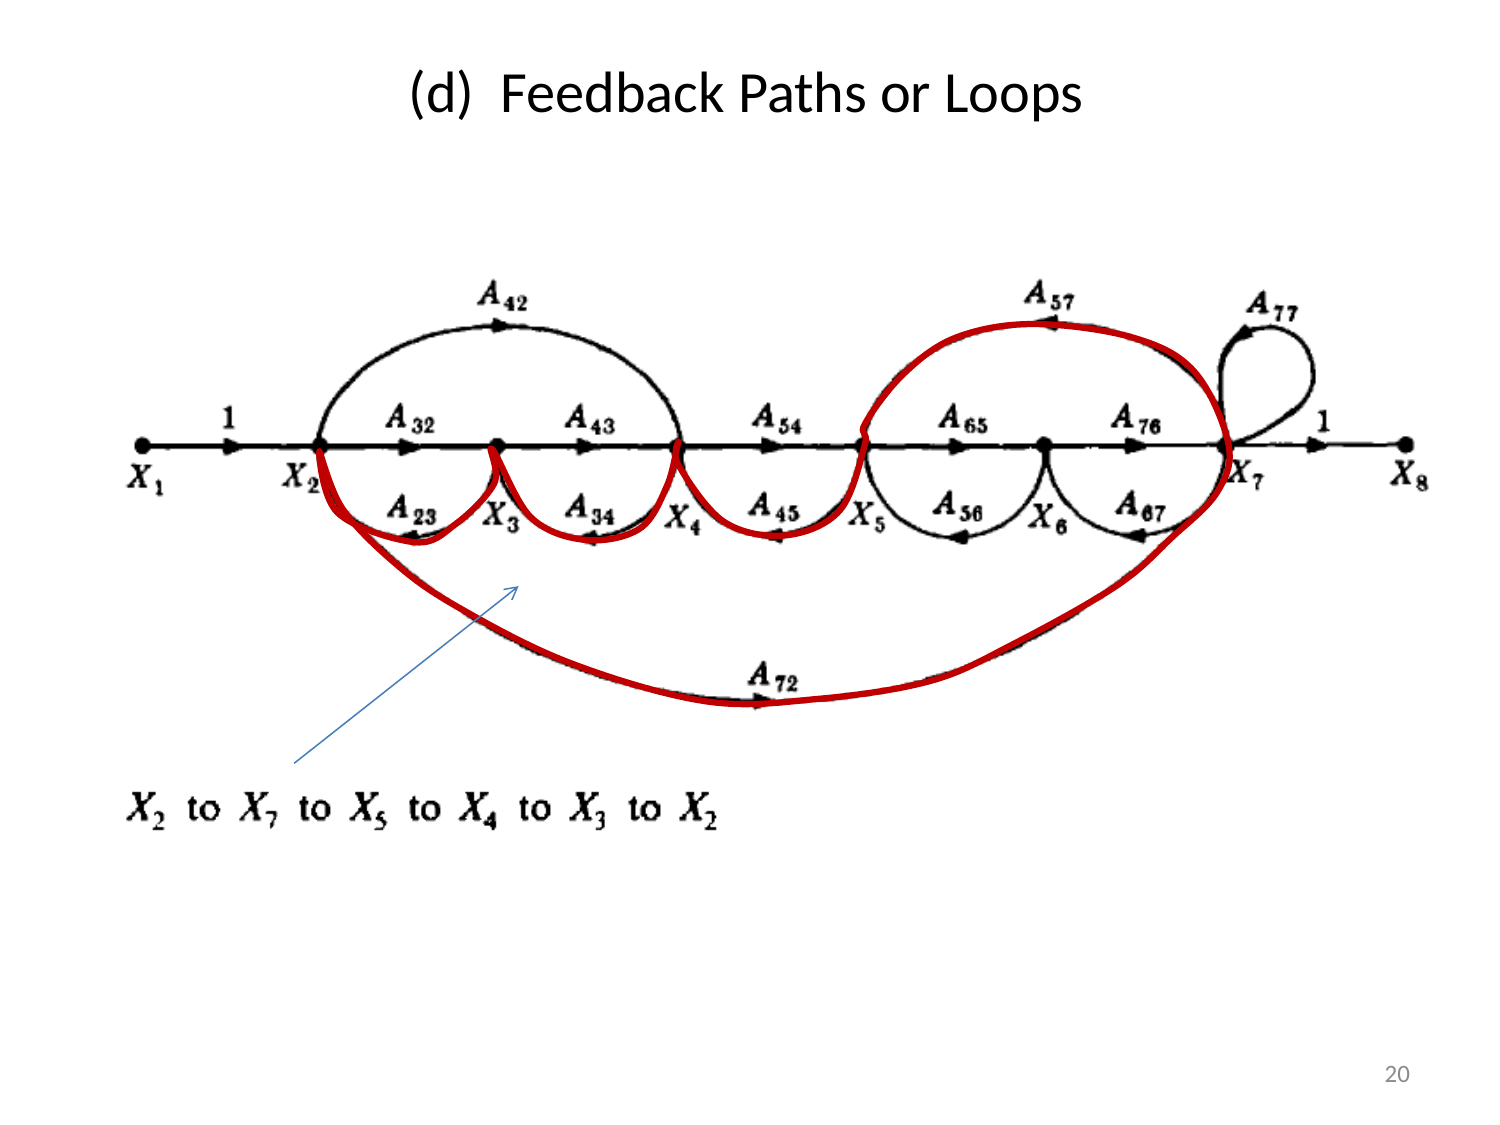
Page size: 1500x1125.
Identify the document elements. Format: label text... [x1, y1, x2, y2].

title (d) Feedback Paths or Loops [64, 30, 1428, 148]
picture [104, 266, 1459, 718]
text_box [104, 323, 1233, 835]
slide_number 20 [1074, 1042, 1425, 1103]
